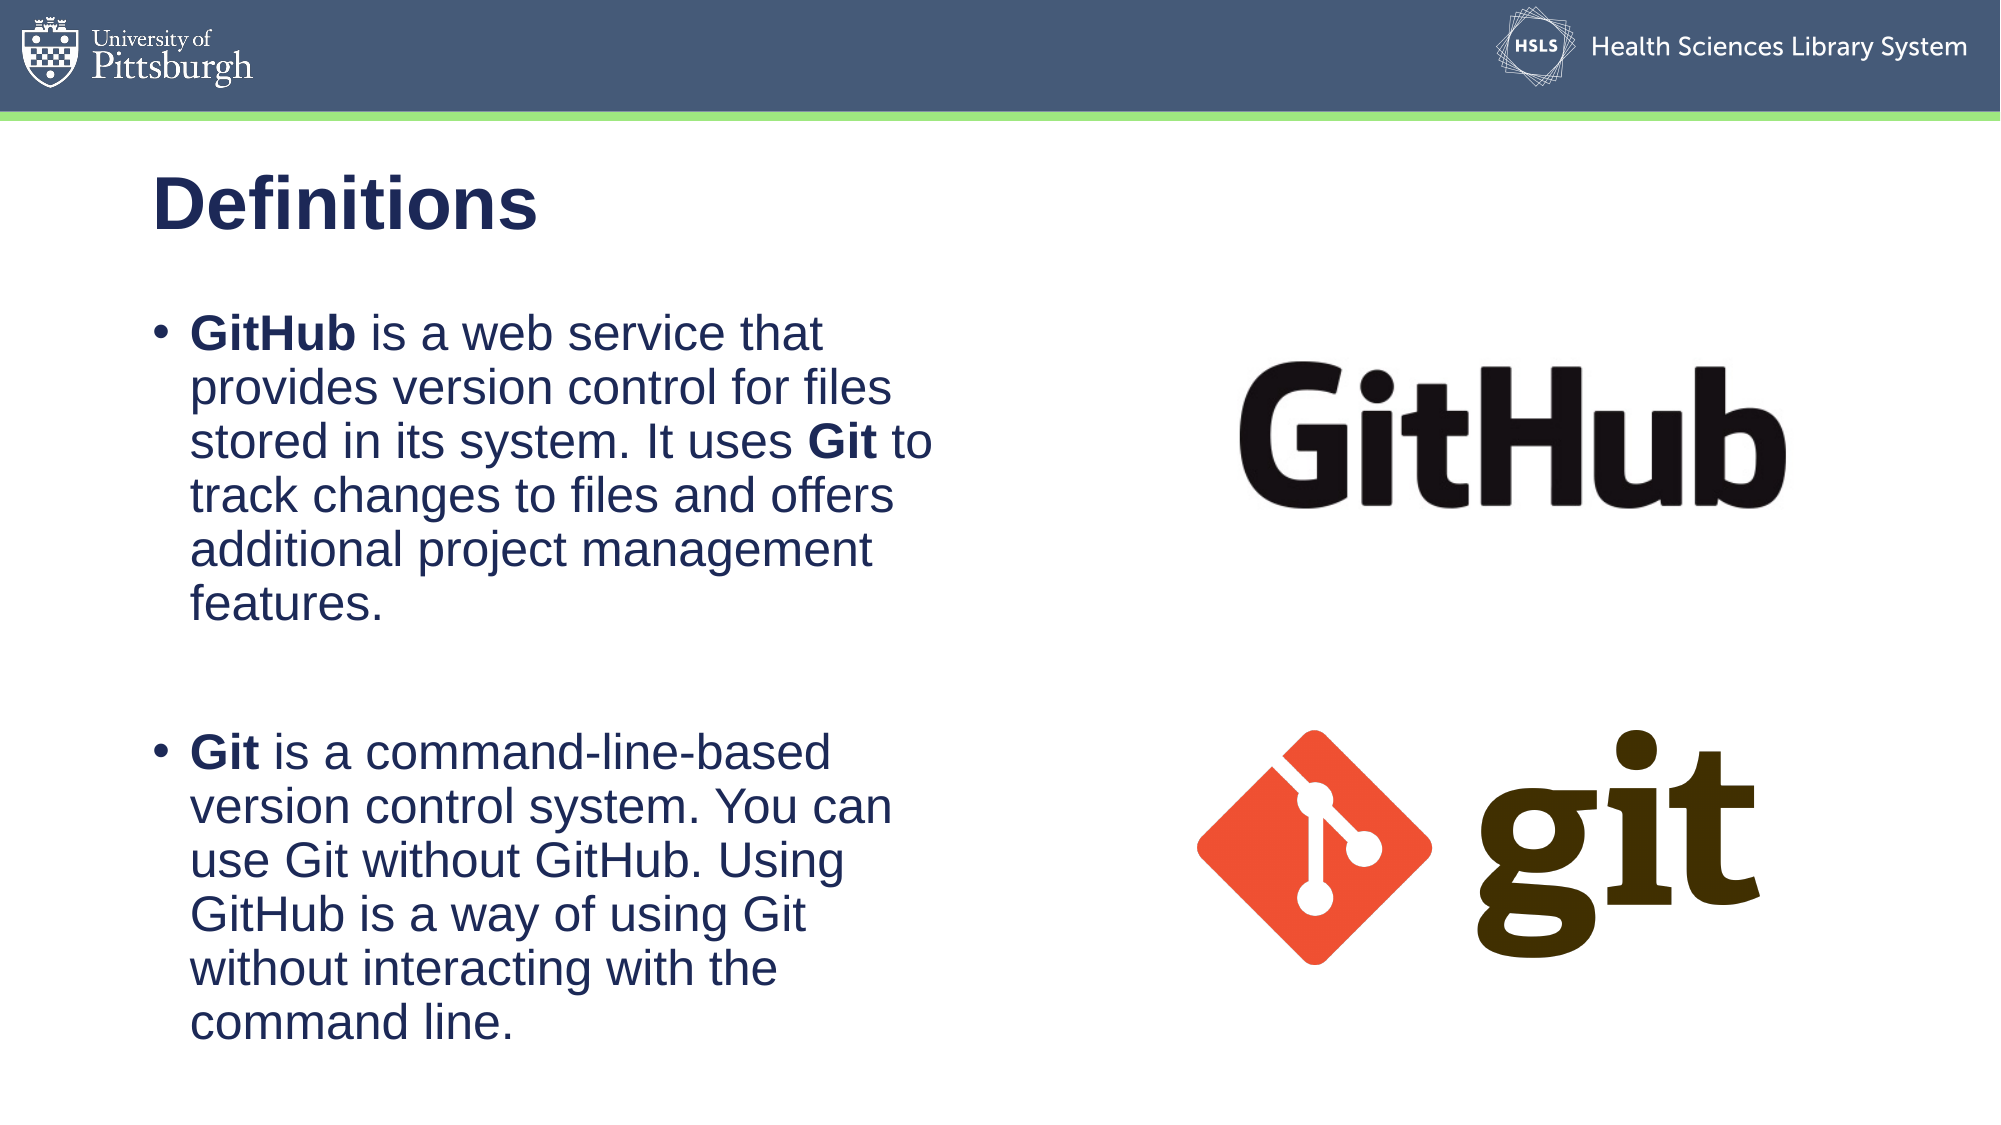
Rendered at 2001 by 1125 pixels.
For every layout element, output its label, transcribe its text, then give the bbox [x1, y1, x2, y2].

picture [1197, 730, 1760, 965]
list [1197, 307, 1829, 567]
title Definitions [137, 141, 1863, 271]
list GitHub is a web service that provides version control for files stored in its system. It uses Git to track changes to files and offers additional project management features. Git is a command-line-based version control system. You can use Git without GitHub. Using GitHub is a way of using Git without interacting with the command line. [137, 299, 988, 1102]
picture [22, 17, 253, 88]
picture [1490, 5, 1972, 88]
